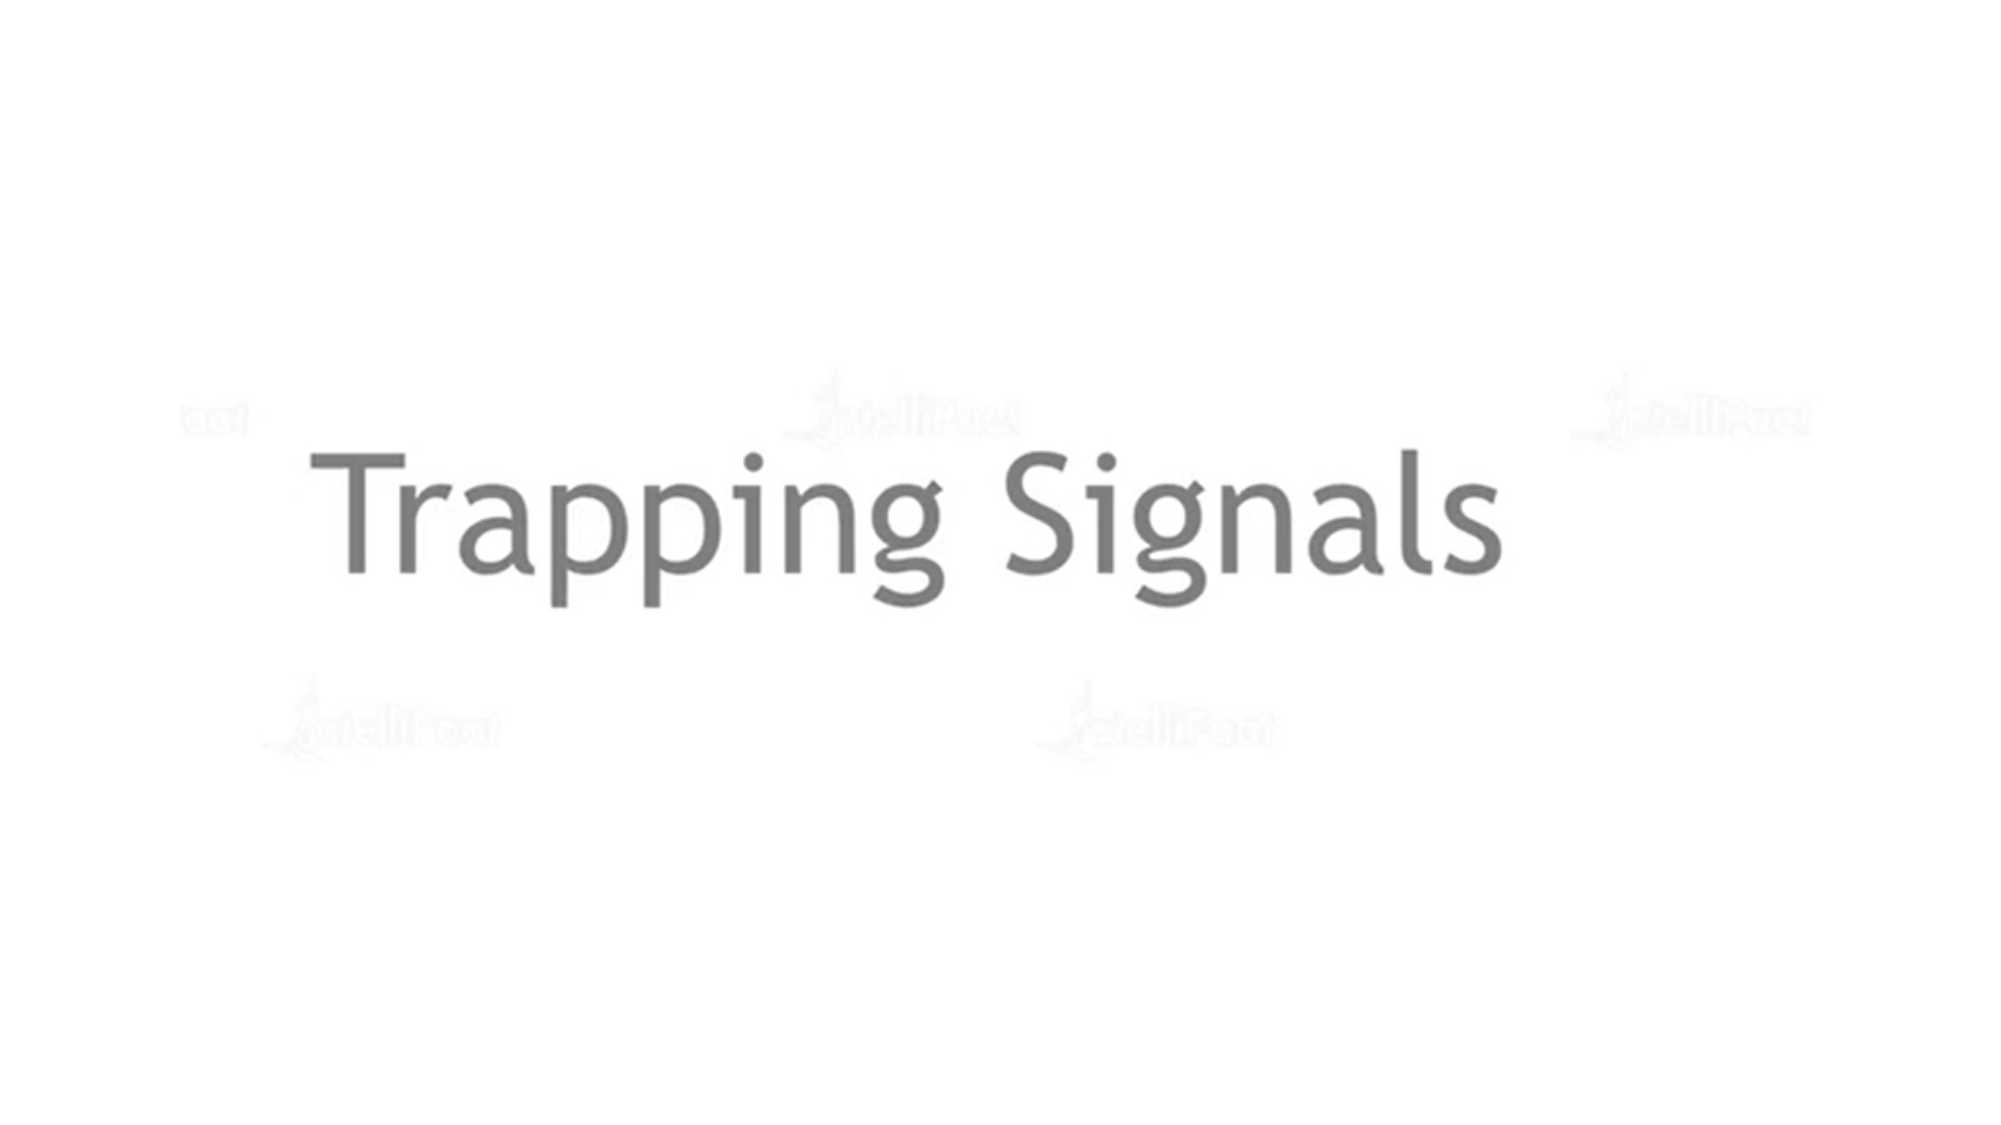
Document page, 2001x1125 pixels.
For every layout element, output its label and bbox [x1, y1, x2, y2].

picture [179, 313, 1821, 812]
